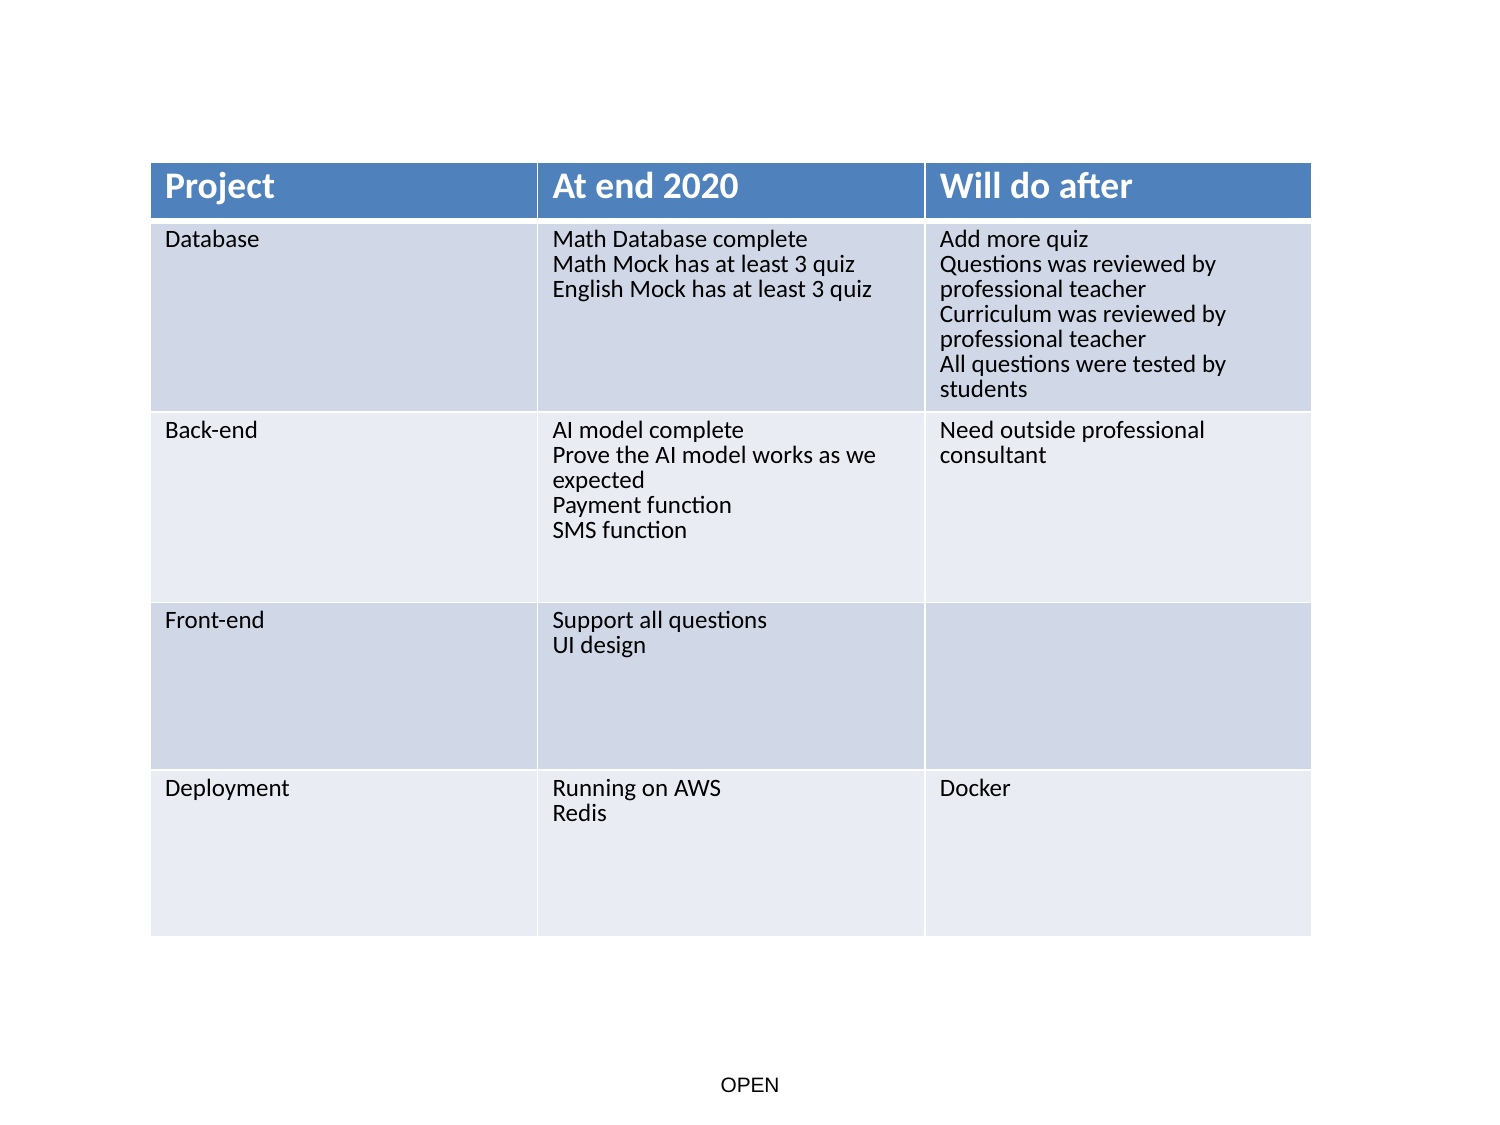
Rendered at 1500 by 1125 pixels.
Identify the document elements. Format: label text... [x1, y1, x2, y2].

table_cell Front-end [151, 603, 537, 769]
table_cell Deployment [151, 771, 537, 936]
table_header At end 2020 [538, 163, 924, 218]
table_cell Math Database complete Math Mock has at least 3 quiz English Mock has at least 3 quiz [538, 224, 924, 411]
table_cell AI model complete Prove the AI model works as we expected Payment function SMS function [538, 413, 924, 602]
table_cell [926, 603, 1311, 769]
table_cell Support all questions UI design [538, 603, 924, 769]
table_cell Database [151, 224, 537, 411]
table_cell Docker [926, 771, 1311, 936]
table_cell Back-end [151, 413, 537, 602]
table_cell Need outside professional consultant [926, 413, 1311, 602]
table_header Will do after [926, 163, 1311, 218]
table_cell Add more quiz Questions was reviewed by professional teacher Curriculum was reviewed by professional teacher All questions were tested by students [926, 224, 1311, 411]
table_header Project [151, 163, 537, 218]
table_cell Running on AWS Redis [538, 771, 924, 936]
